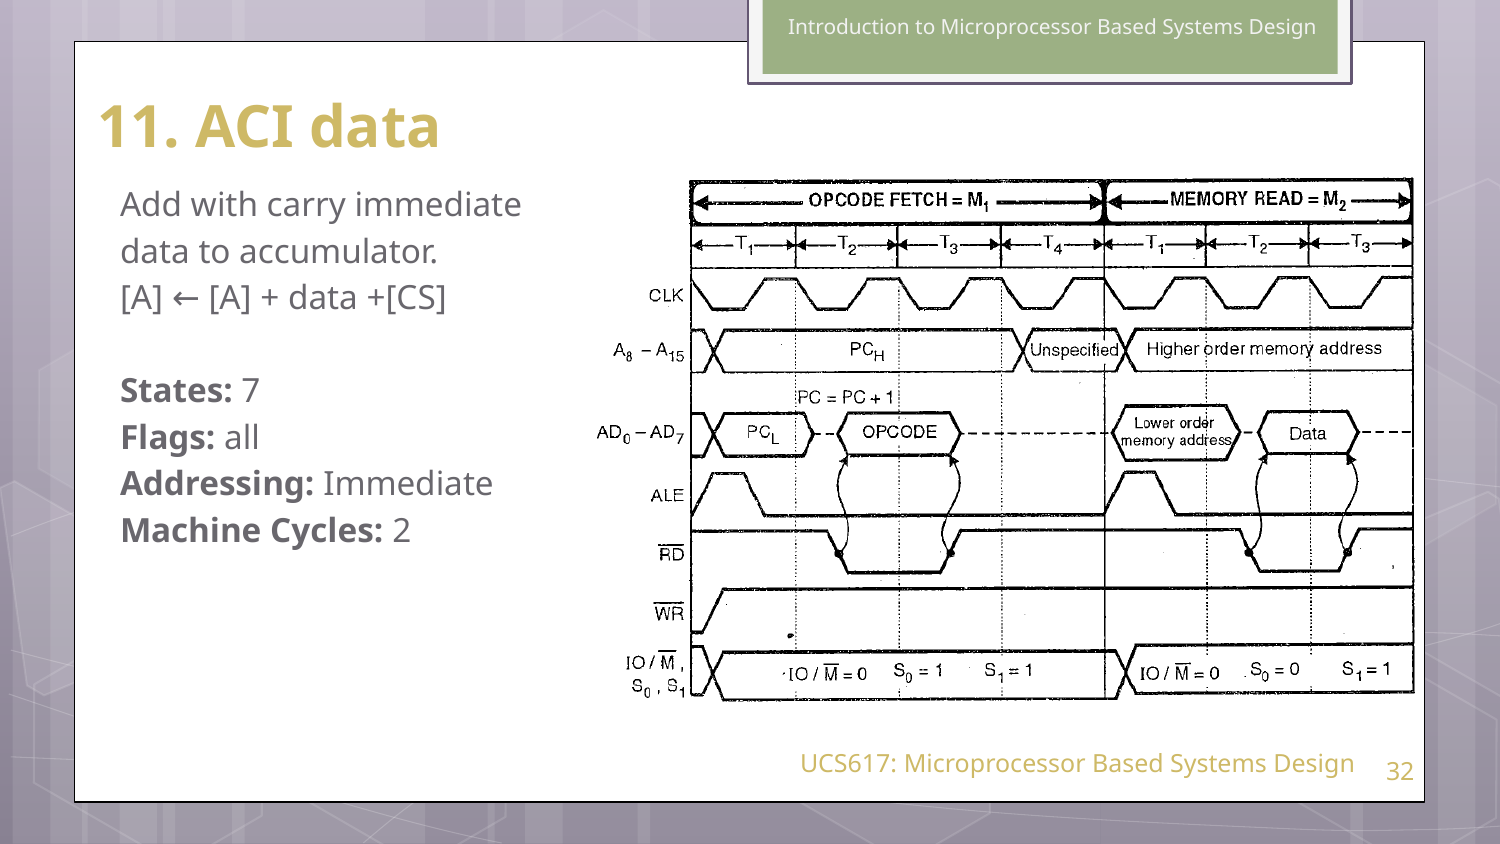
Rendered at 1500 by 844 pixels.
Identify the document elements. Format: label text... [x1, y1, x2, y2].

text_box Introduction to Microprocessor Based Systems Design [773, 6, 1500, 46]
list Add with carry immediate data to accumulator. [A] ← [A] + data +[CS] States: 7 Flags: all Addressing: Immediate Machine Cycles: 2 [93, 175, 581, 695]
picture [585, 170, 1419, 704]
title 11. ACI data [82, 93, 1235, 167]
text_box 32 [1371, 750, 1500, 795]
footer UCS617: Microprocessor Based Systems Design [761, 740, 1372, 786]
